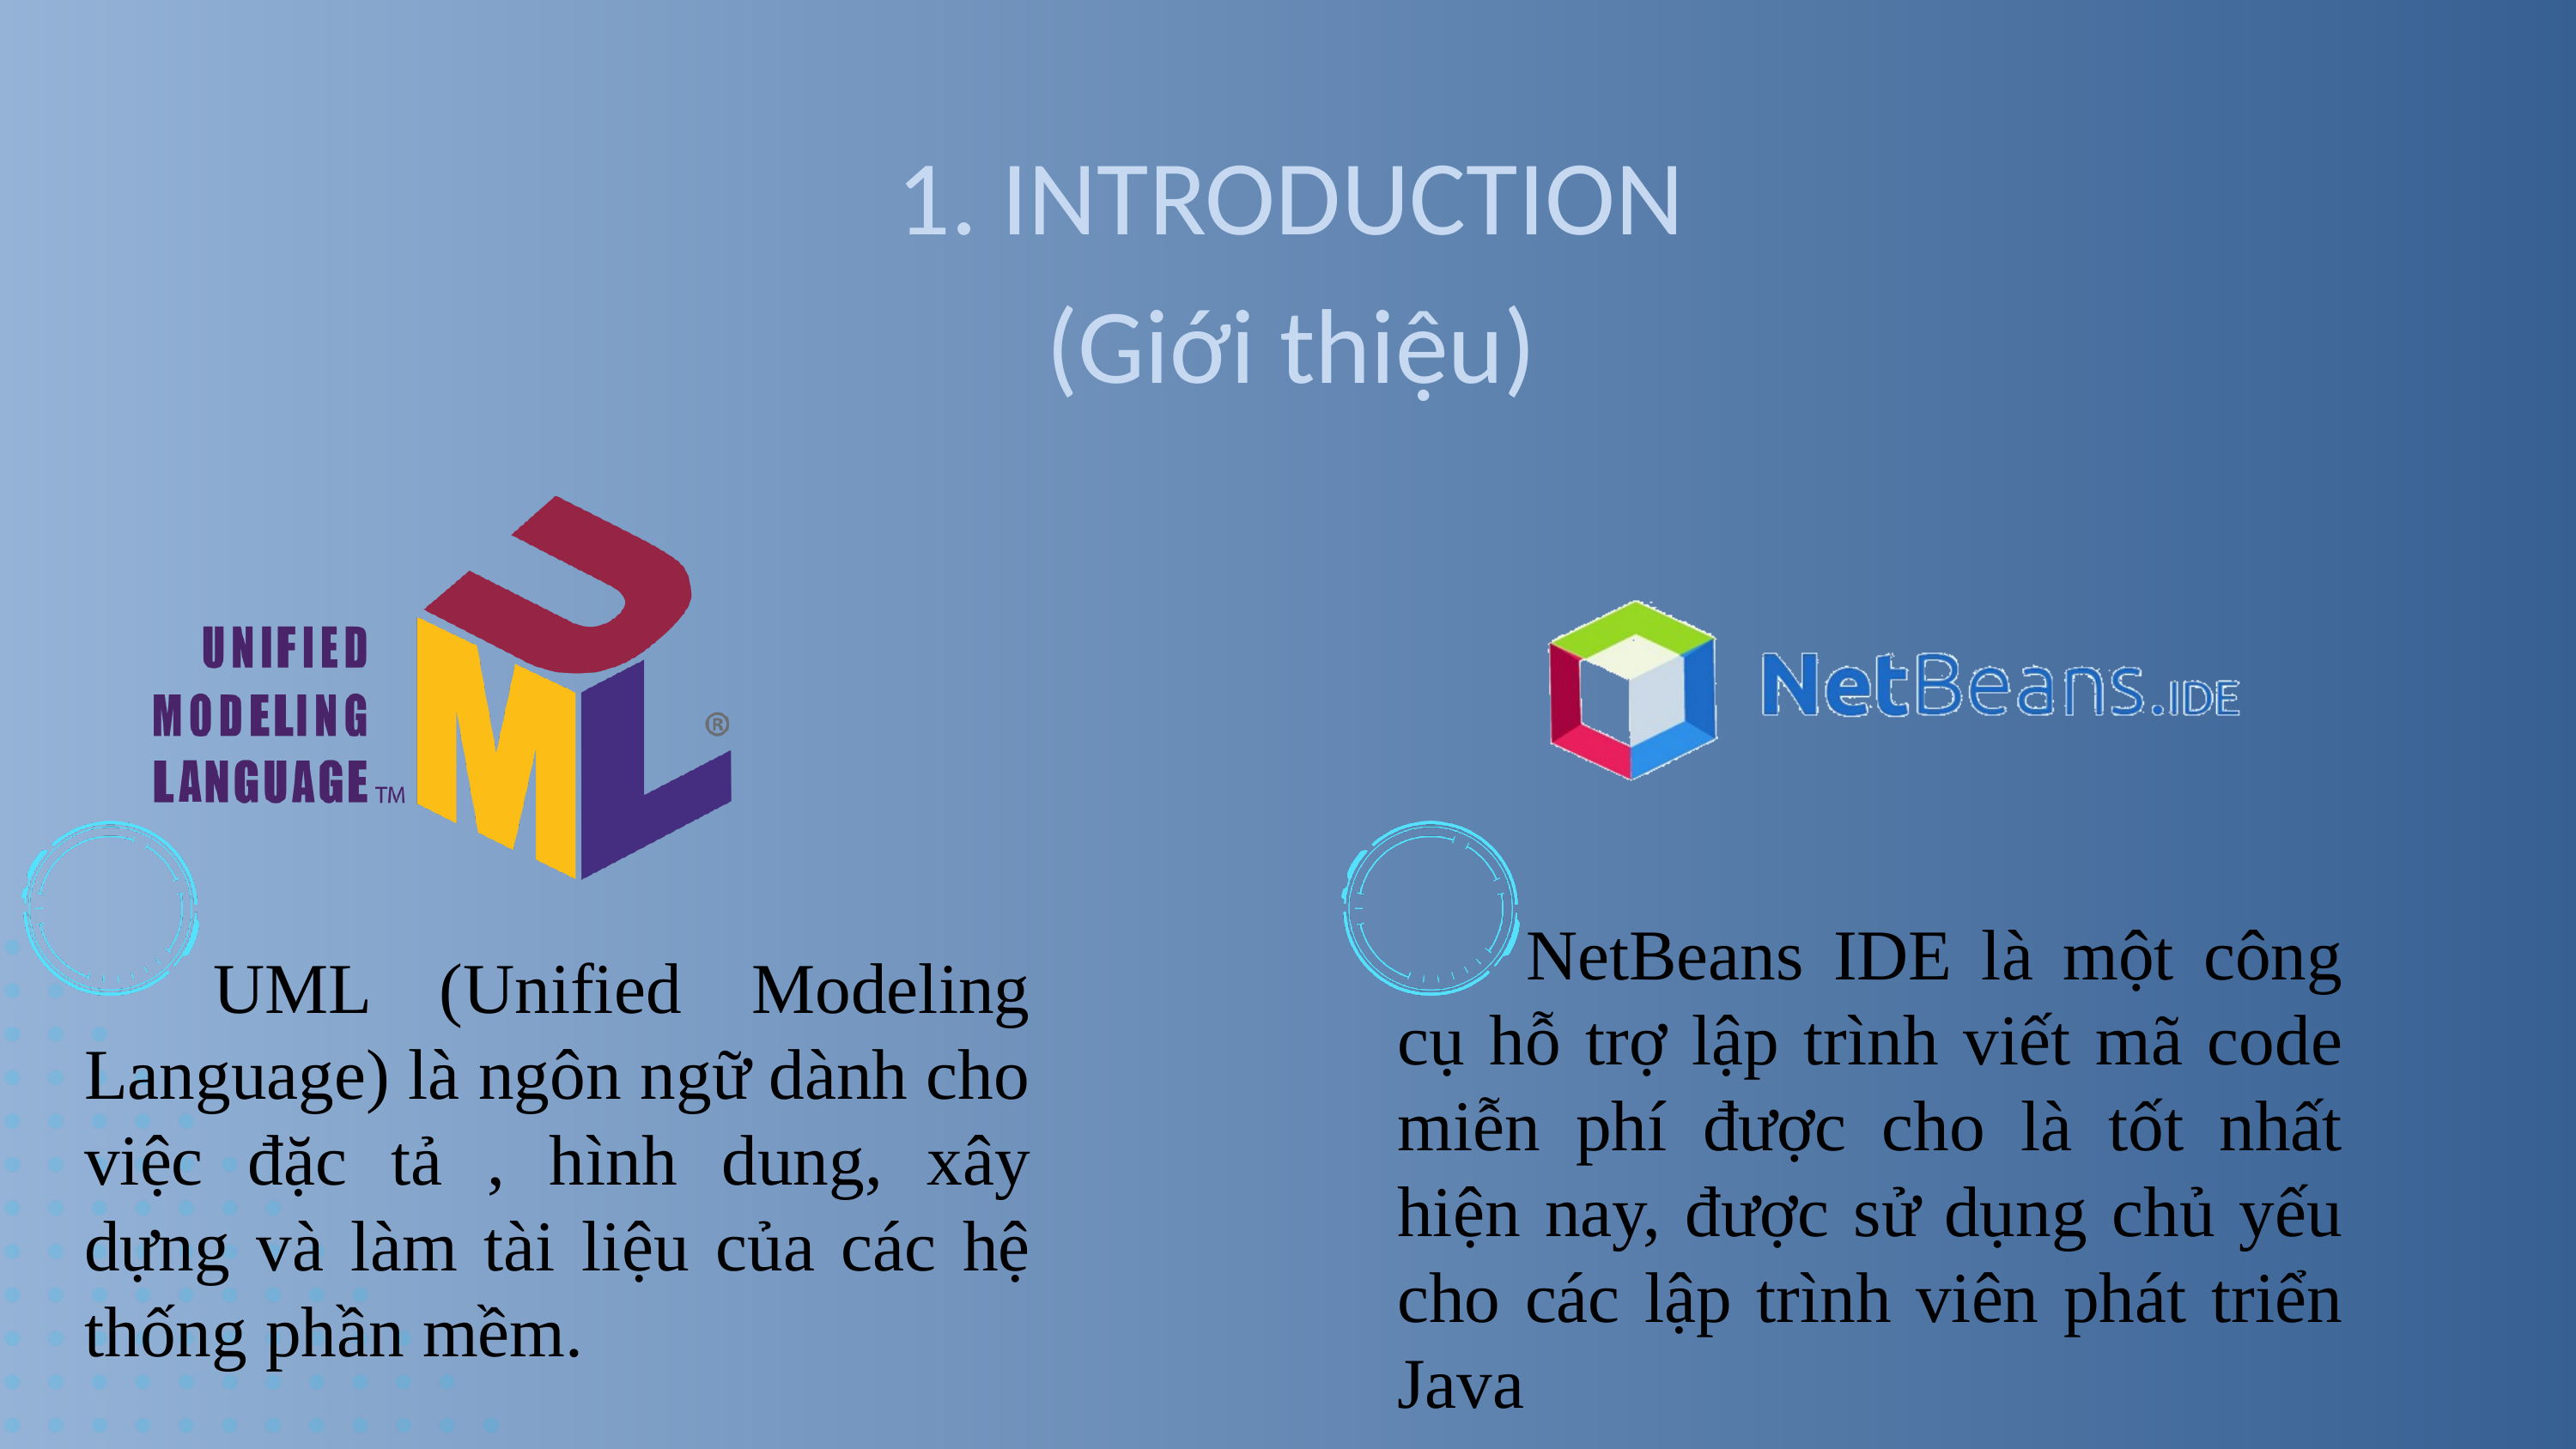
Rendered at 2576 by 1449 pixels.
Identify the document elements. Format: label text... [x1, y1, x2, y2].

picture [0, 476, 734, 1449]
picture [1341, 402, 2420, 996]
text_box NetBeans IDE là một công cụ hỗ trợ lập trình viết mã code miễn phí được cho là tốt nhất hiện nay, được sử dụng chủ yếu cho các lập trình viên phát triển Java [1384, 998, 2357, 1429]
text_box UML (Unified Modeling Language) là ngôn ngữ dành cho việc đặc tả , hình dung, xây dựng và làm tài liệu của các hệ thống phần mềm. [546, 935, 1044, 1378]
text_box 1. INTRODUCTION (Giới thiệu) [686, 106, 1896, 405]
